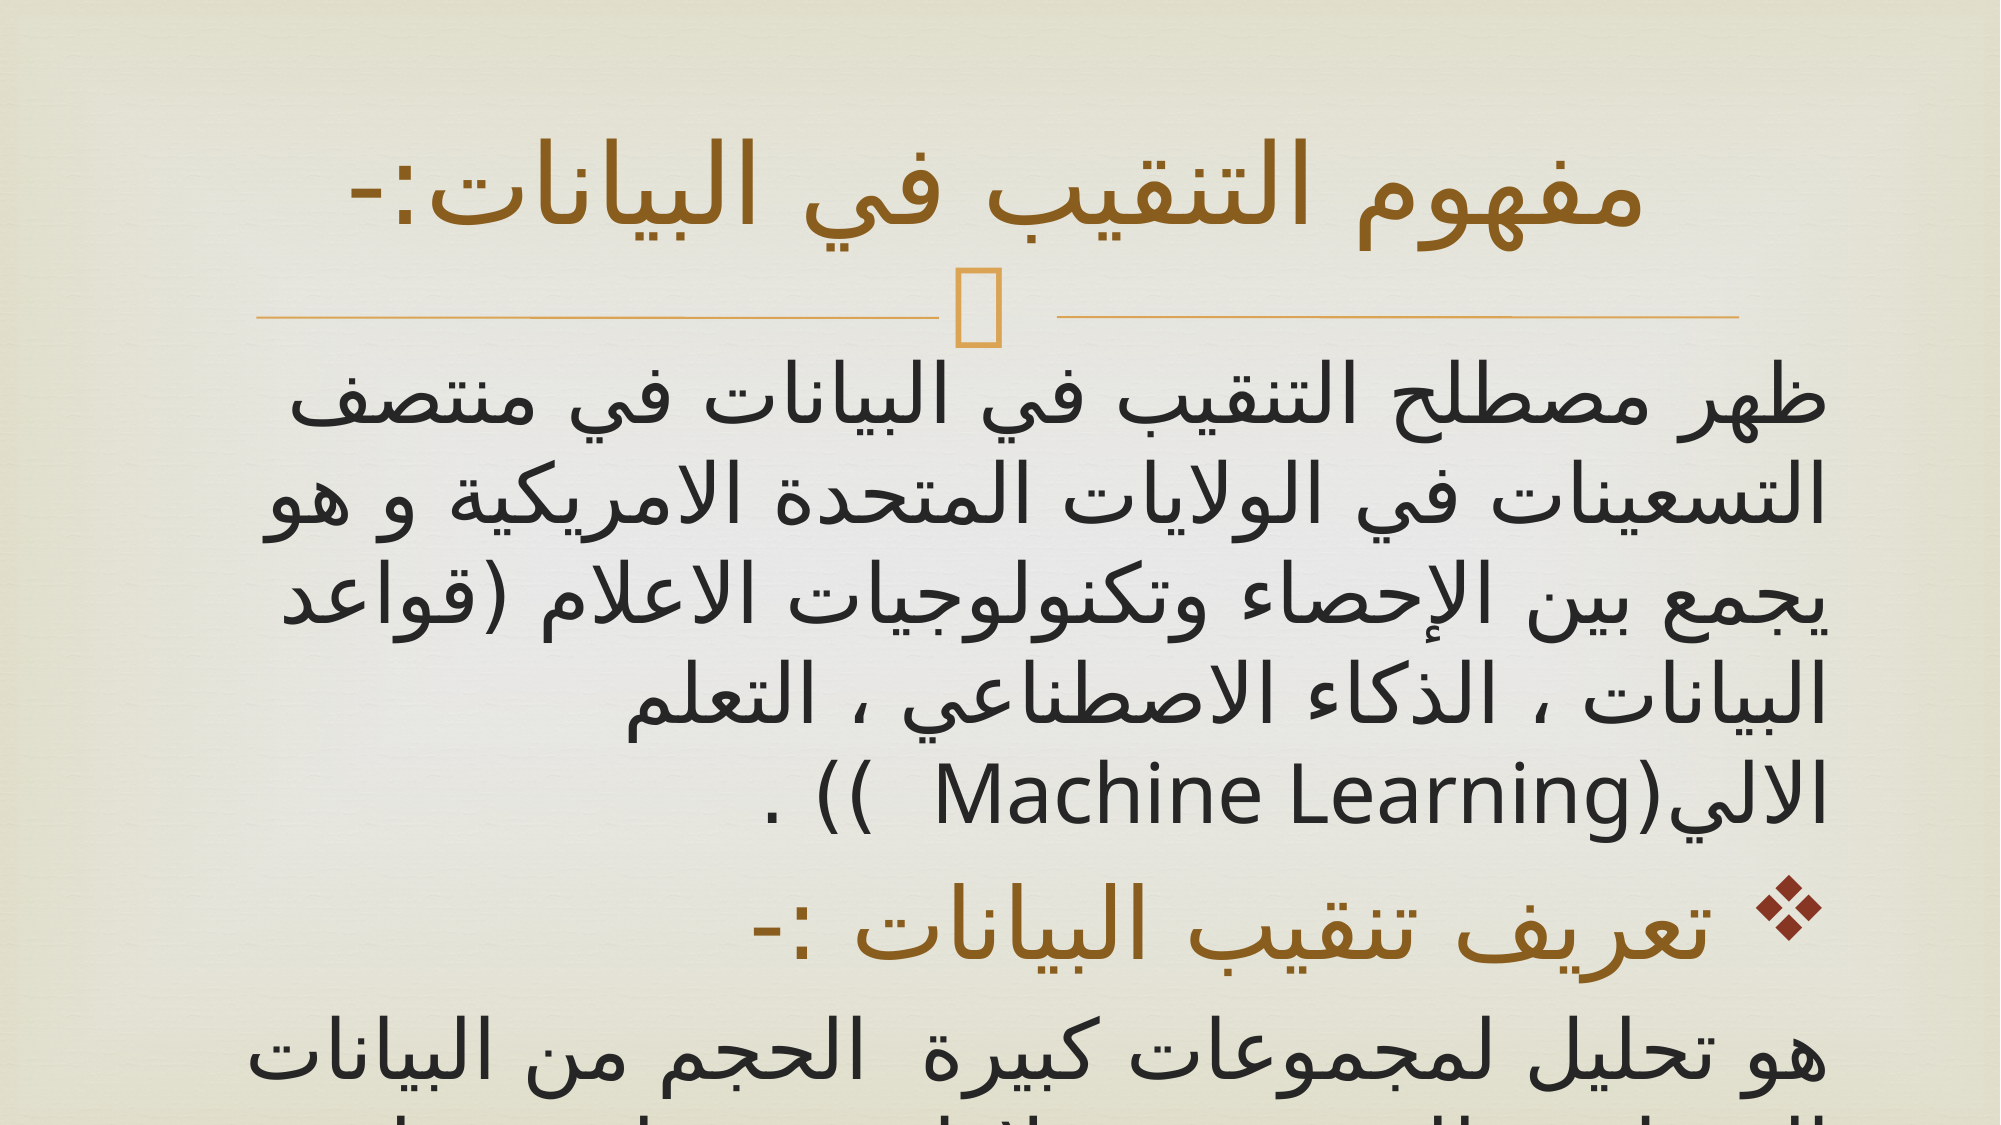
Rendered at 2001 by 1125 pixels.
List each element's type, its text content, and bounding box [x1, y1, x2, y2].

title مفهوم التنقيب في البيانات:- [150, 93, 1848, 267]
list ظهر مصطلح التنقيب في البيانات في منتصف التسعينات في الولايات المتحدة الامريكية و هو يجمع بين الإحصاء وتكنولوجيات الاعلام (قواعد البيانات ، الذكاء الاصطناعي ، التعلم الالي(Machine Learning )) . تعريف تنقيب البيانات :- هو تحليل لمجموعات كبيرة الحجم من البيانات المشاهدة للبحث عن علاقات محتملة و تخليص للبيانات في اشكال جديدة لتكون مفهومة ومفيدة لمستخدمها . [152, 332, 1848, 1119]
